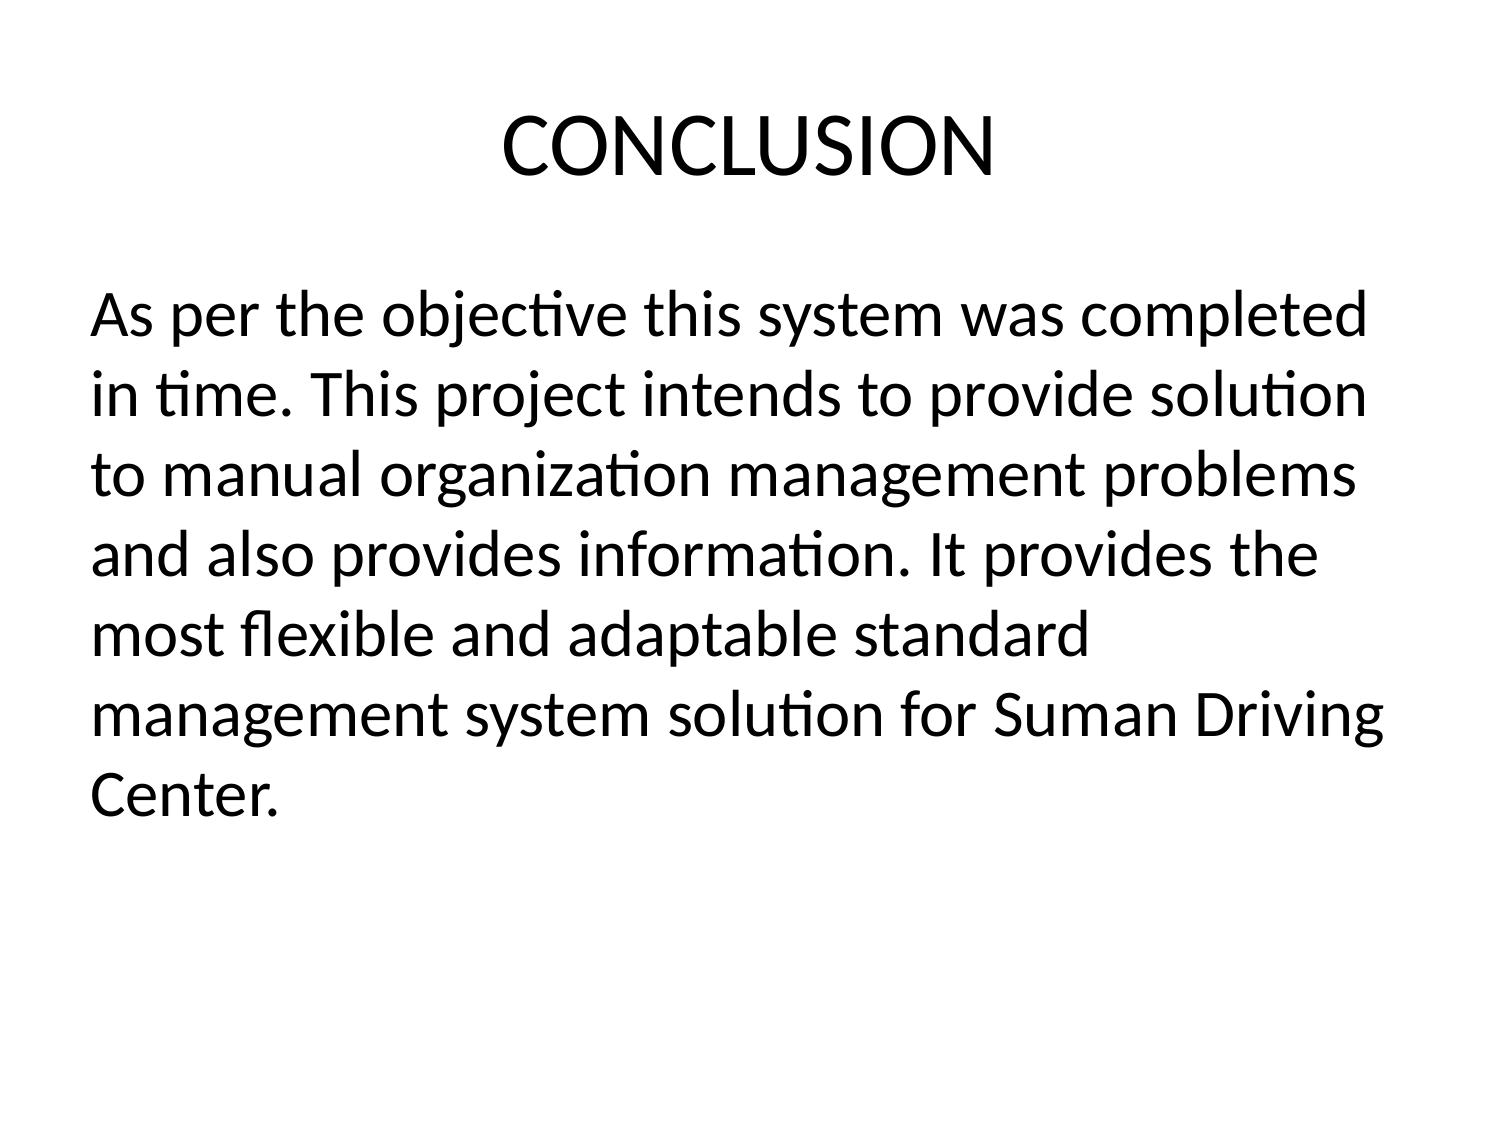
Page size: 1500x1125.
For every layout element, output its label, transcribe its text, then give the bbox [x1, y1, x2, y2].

title CONCLUSION [75, 45, 1425, 233]
list As per the objective this system was completed in time. This project intends to provide solution to manual organization management problems and also provides information. It provides the most flexible and adaptable standard management system solution for Suman Driving Center. [75, 262, 1425, 1005]
